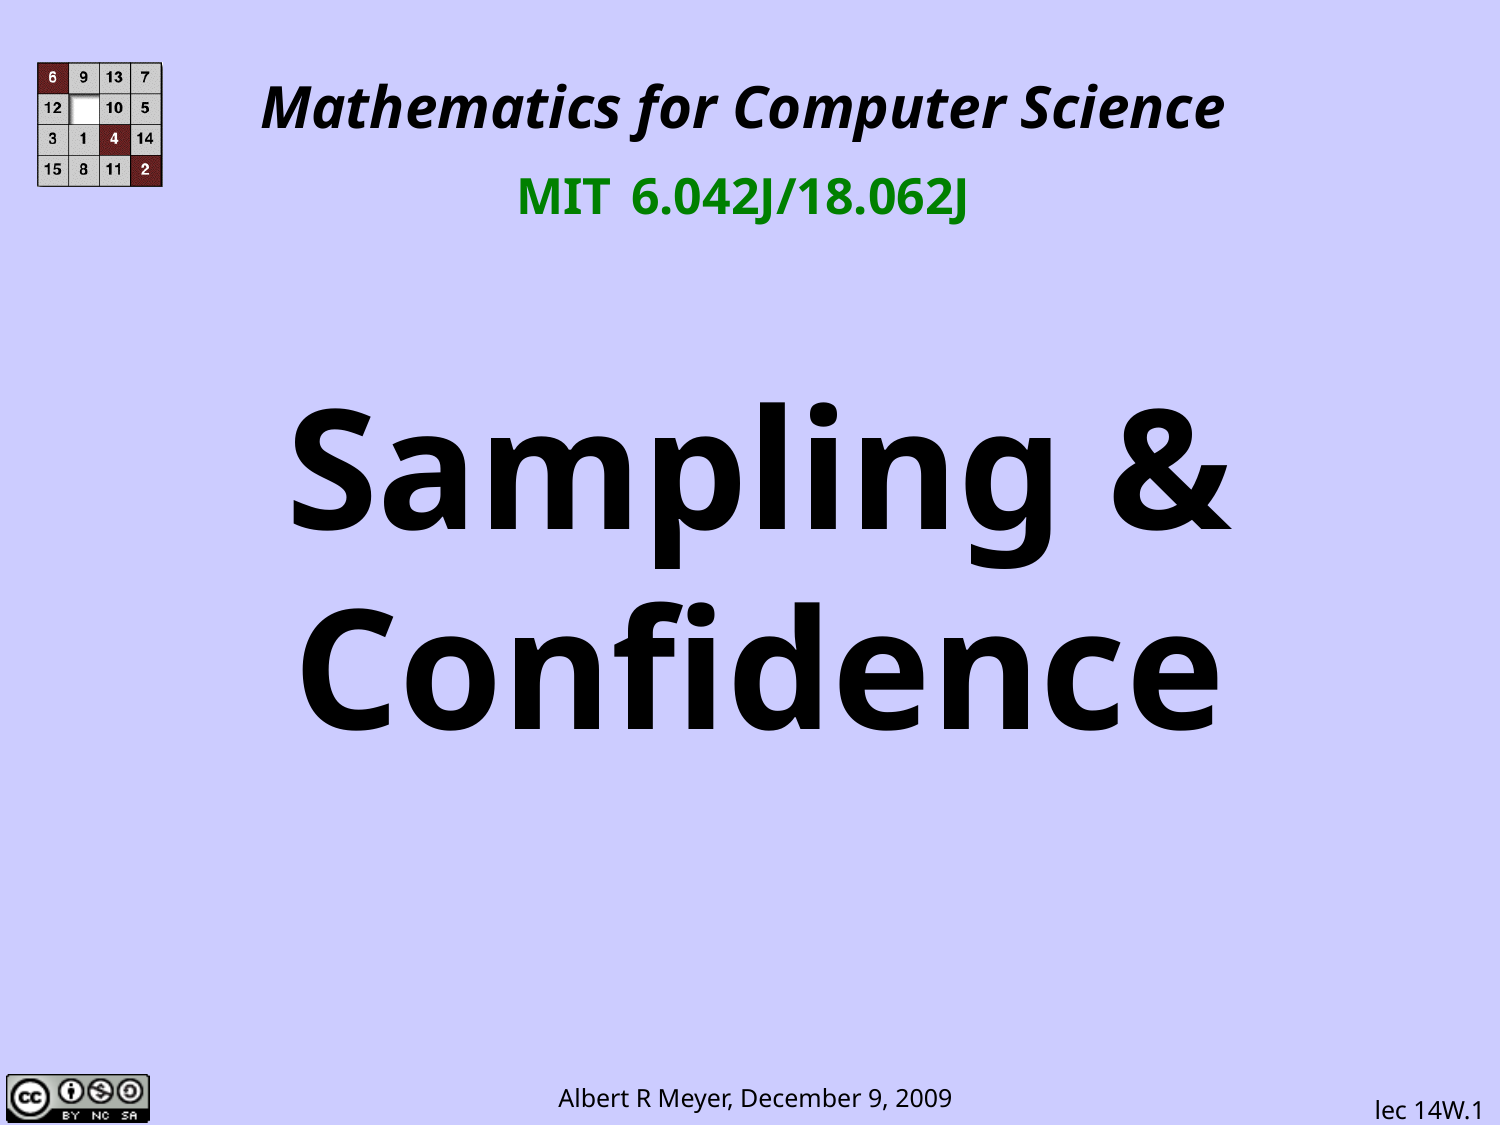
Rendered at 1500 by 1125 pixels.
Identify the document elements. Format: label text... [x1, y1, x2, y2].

picture [37, 62, 163, 187]
text_box Sampling & Confidence [112, 324, 1407, 800]
picture [6, 1074, 150, 1123]
text_box Mathematics for Computer Science MIT 6.042J/18.062J [245, 62, 1241, 238]
slide_number lec 14W.1 [1262, 1087, 1500, 1125]
